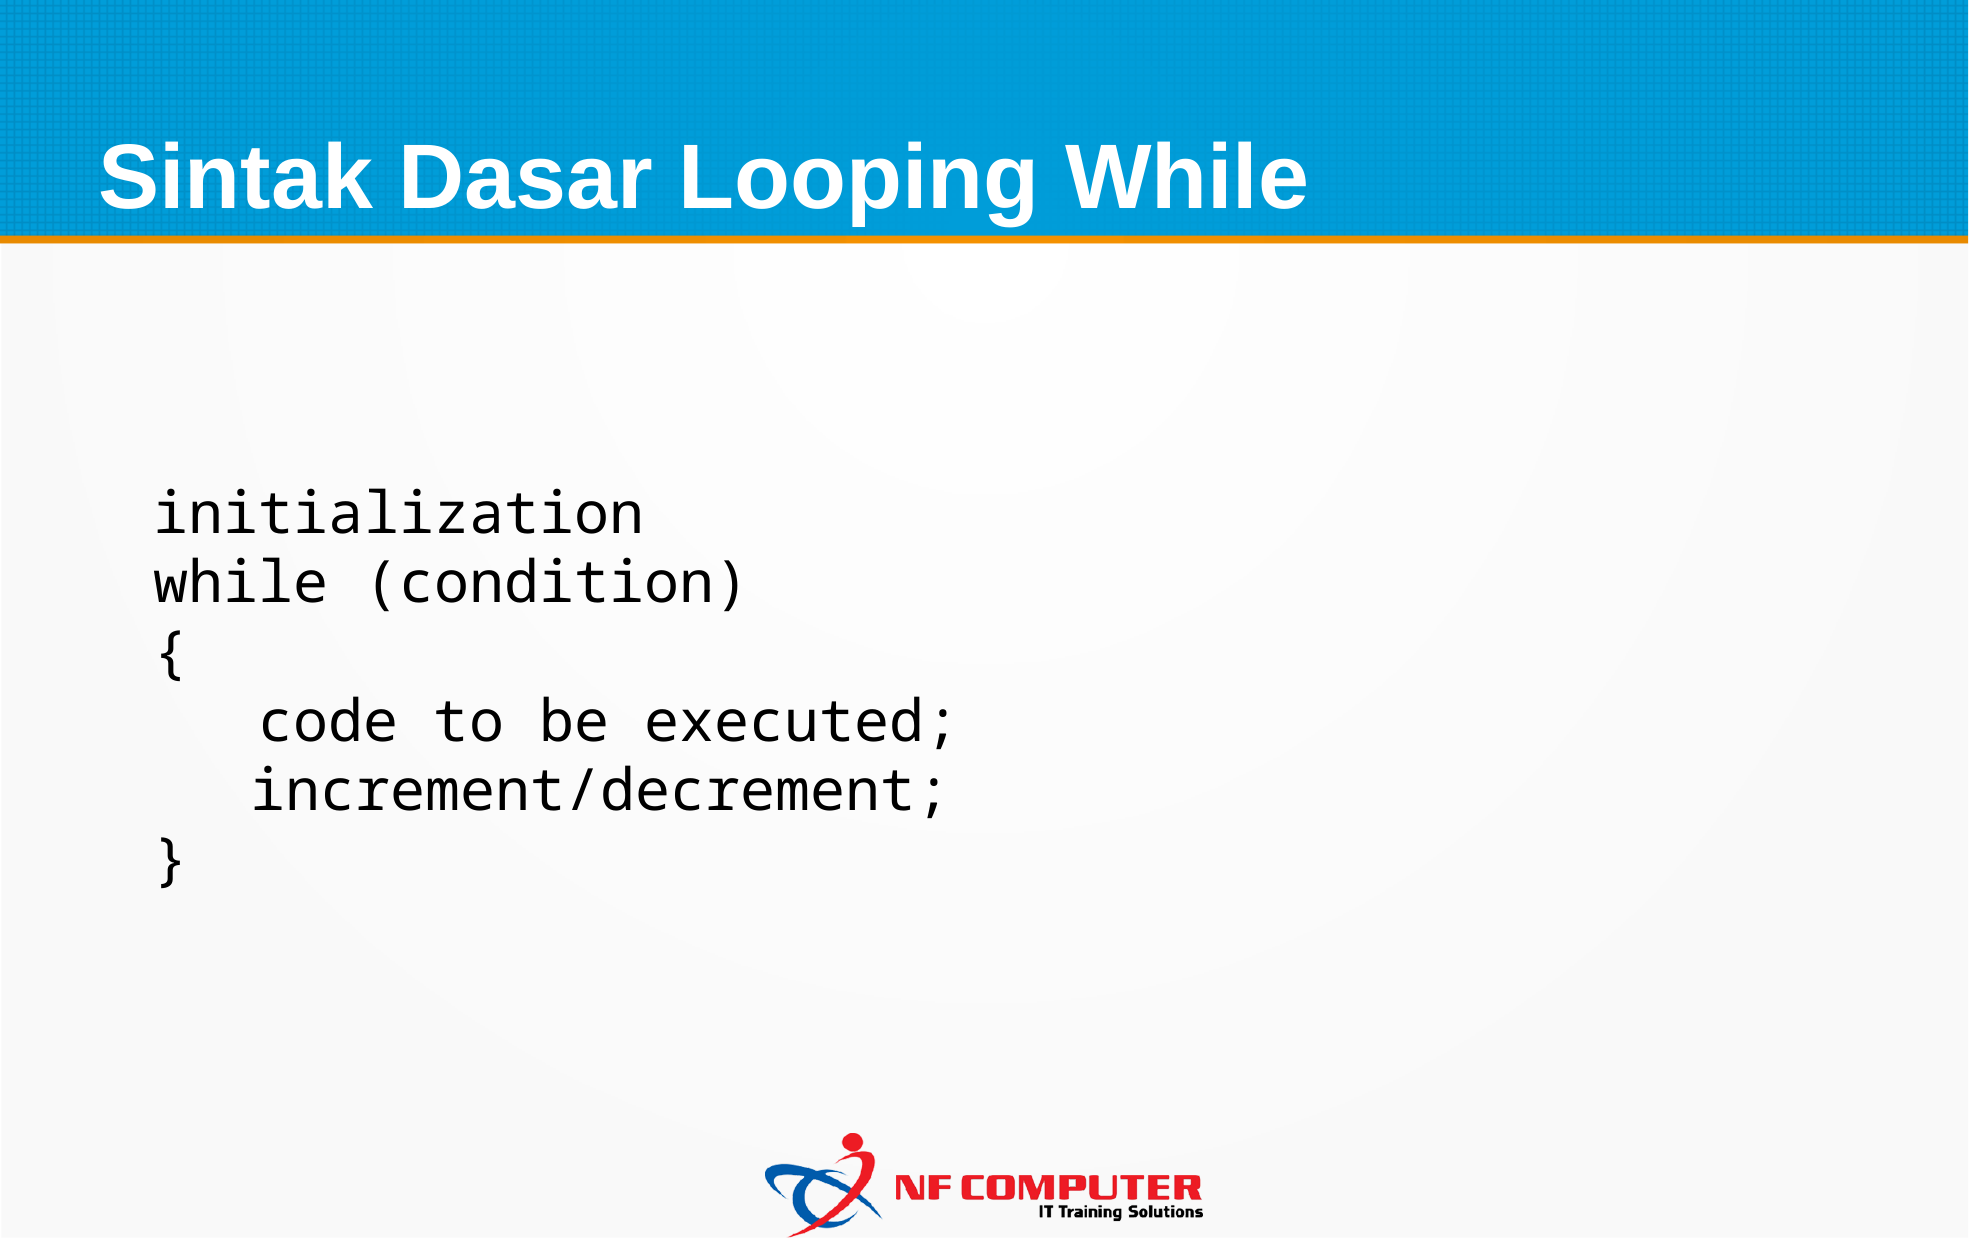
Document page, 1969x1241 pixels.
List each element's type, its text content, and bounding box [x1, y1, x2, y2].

text_box [98, 315, 1860, 1080]
picture [0, 236, 1969, 1241]
text_box initialization while (condition)‏ { code to be executed; increment/decrement; } [139, 478, 1819, 900]
text_box Sintak Dasar Looping While [98, 19, 1870, 227]
